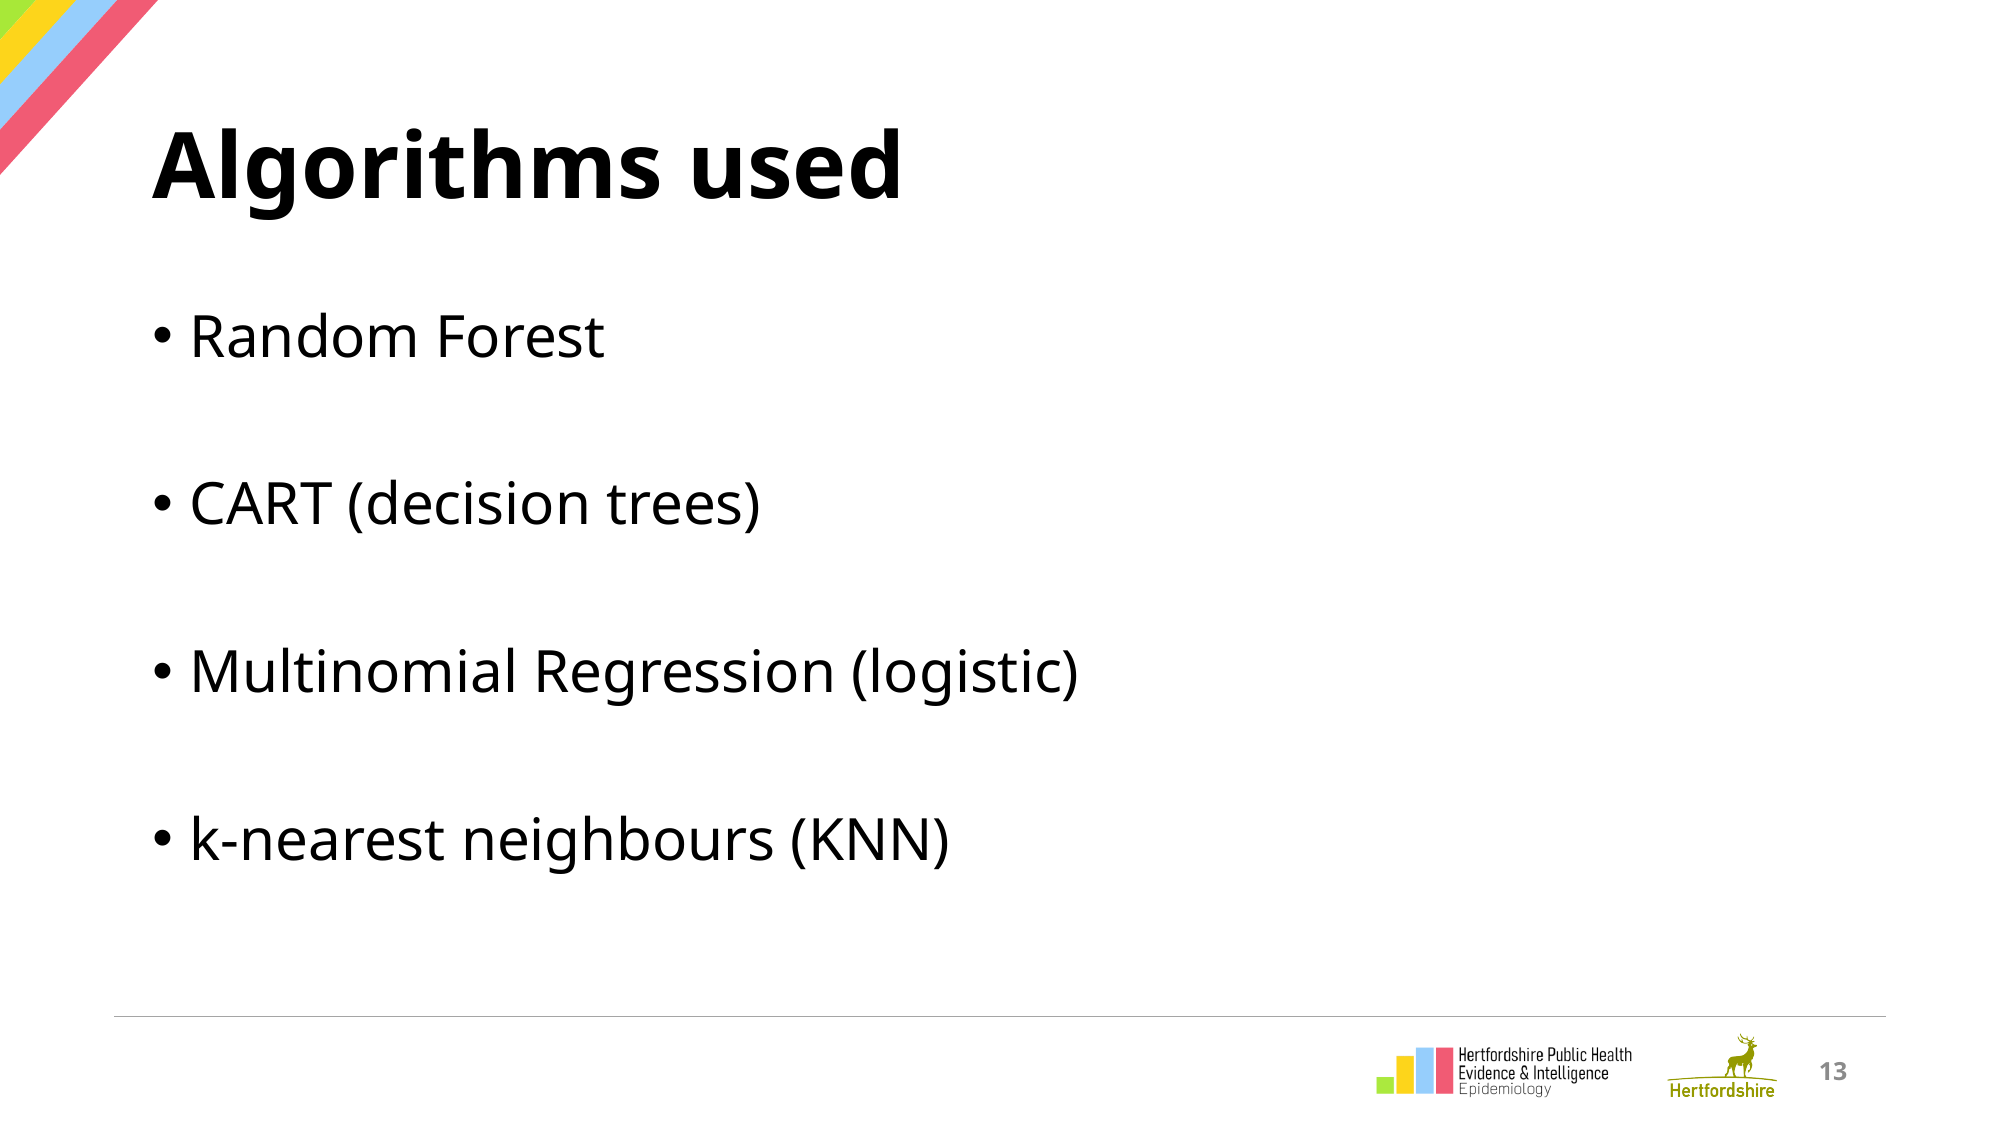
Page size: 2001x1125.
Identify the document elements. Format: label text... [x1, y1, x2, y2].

title Algorithms used [137, 59, 1863, 278]
picture [1640, 1017, 1804, 1042]
slide_number 13 [1412, 1042, 1863, 1103]
picture [1371, 1042, 1804, 1125]
list Random Forest CART (decision trees) Multinomial Regression (logistic) k-nearest neighbours (KNN) [137, 299, 1863, 1014]
